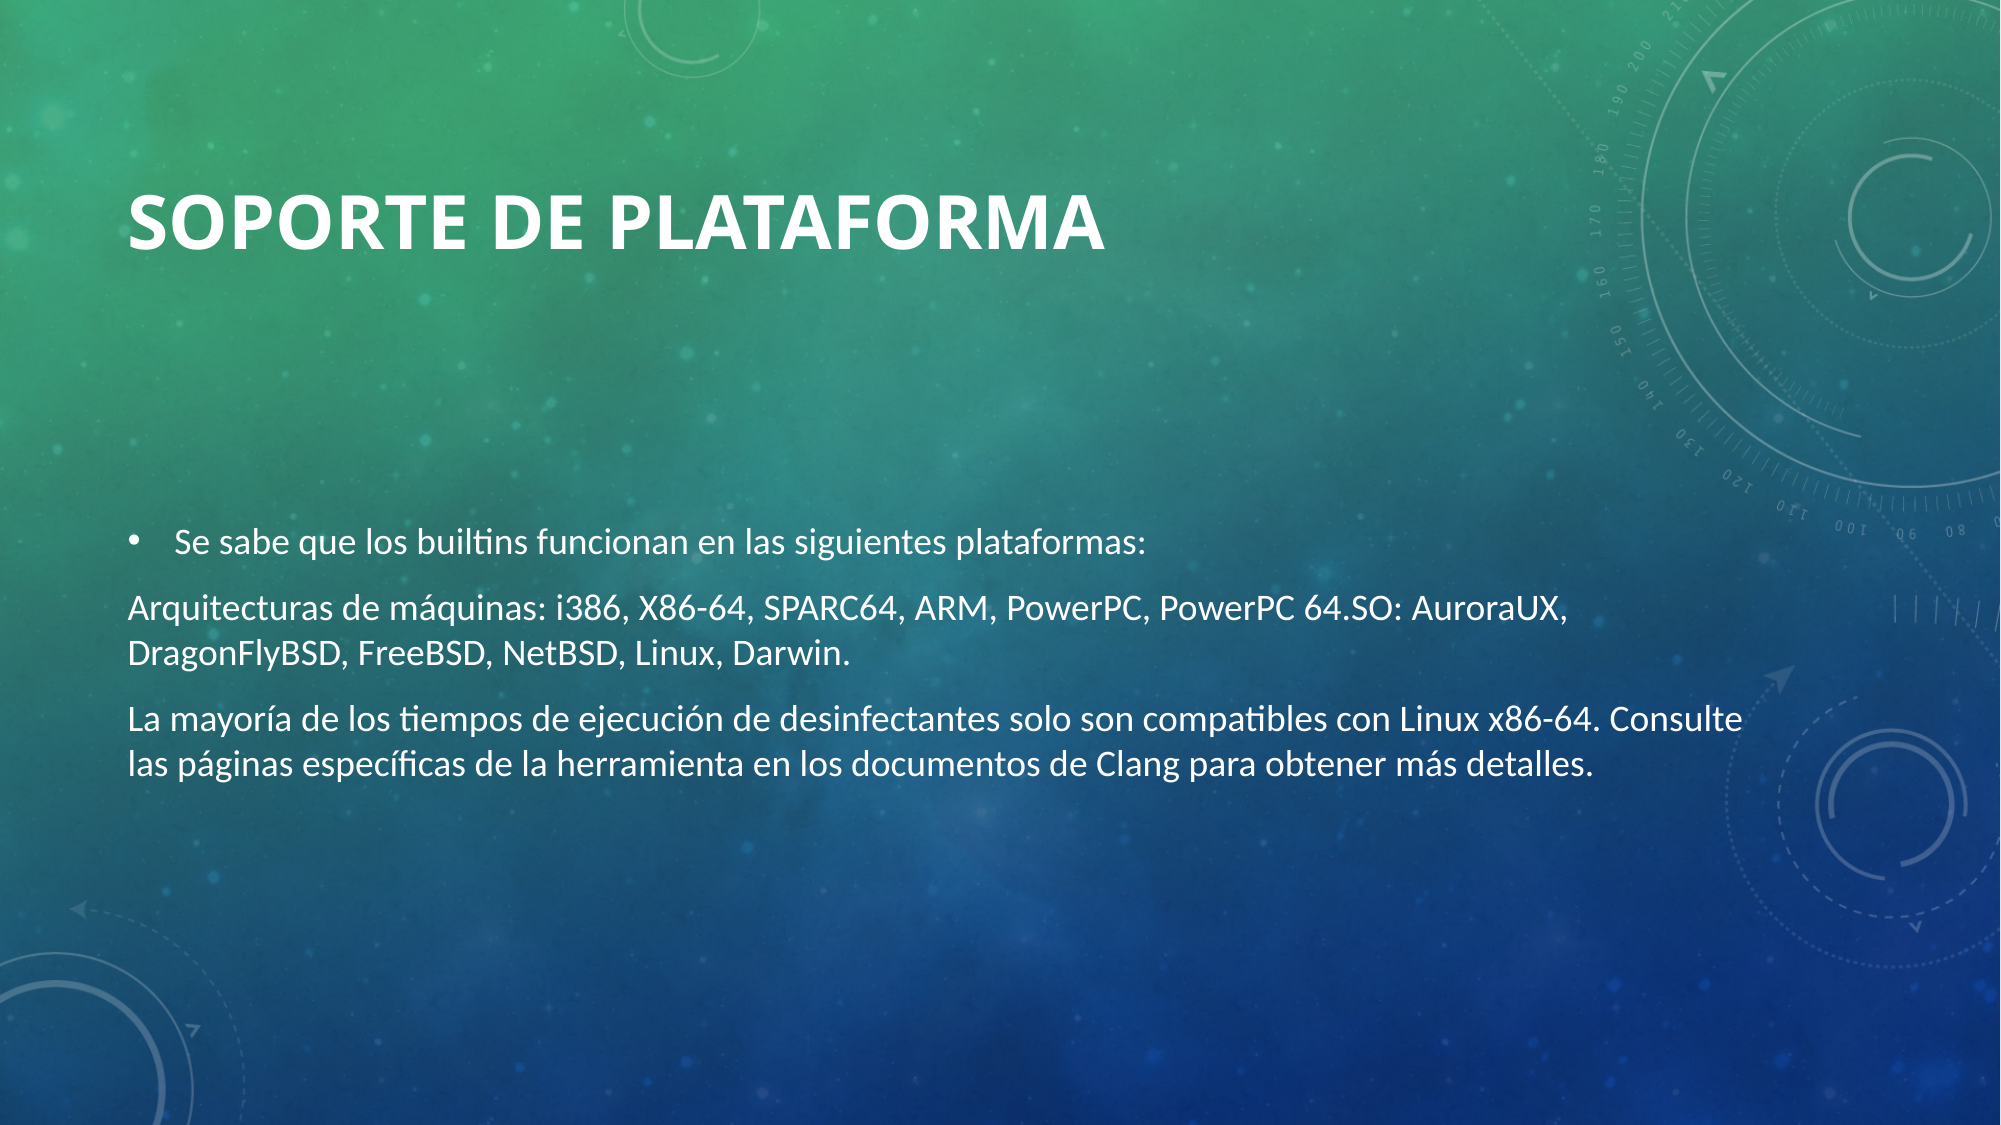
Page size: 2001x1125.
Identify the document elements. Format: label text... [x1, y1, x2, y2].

list Se sabe que los builtins funcionan en las siguientes plataformas: Arquitecturas de máquinas: i386, X86-64, SPARC64, ARM, PowerPC, PowerPC 64.SO: AuroraUX, DragonFlyBSD, FreeBSD, NetBSD, Linux, Darwin. La mayoría de los tiempos de ejecución de desinfectantes solo son compatibles con Linux x86-64. Consulte las páginas específicas de la herramienta en los documentos de Clang para obtener más detalles. [112, 351, 1775, 950]
picture [0, 0, 2001, 1125]
title Soporte de plataforma [112, 99, 1775, 339]
